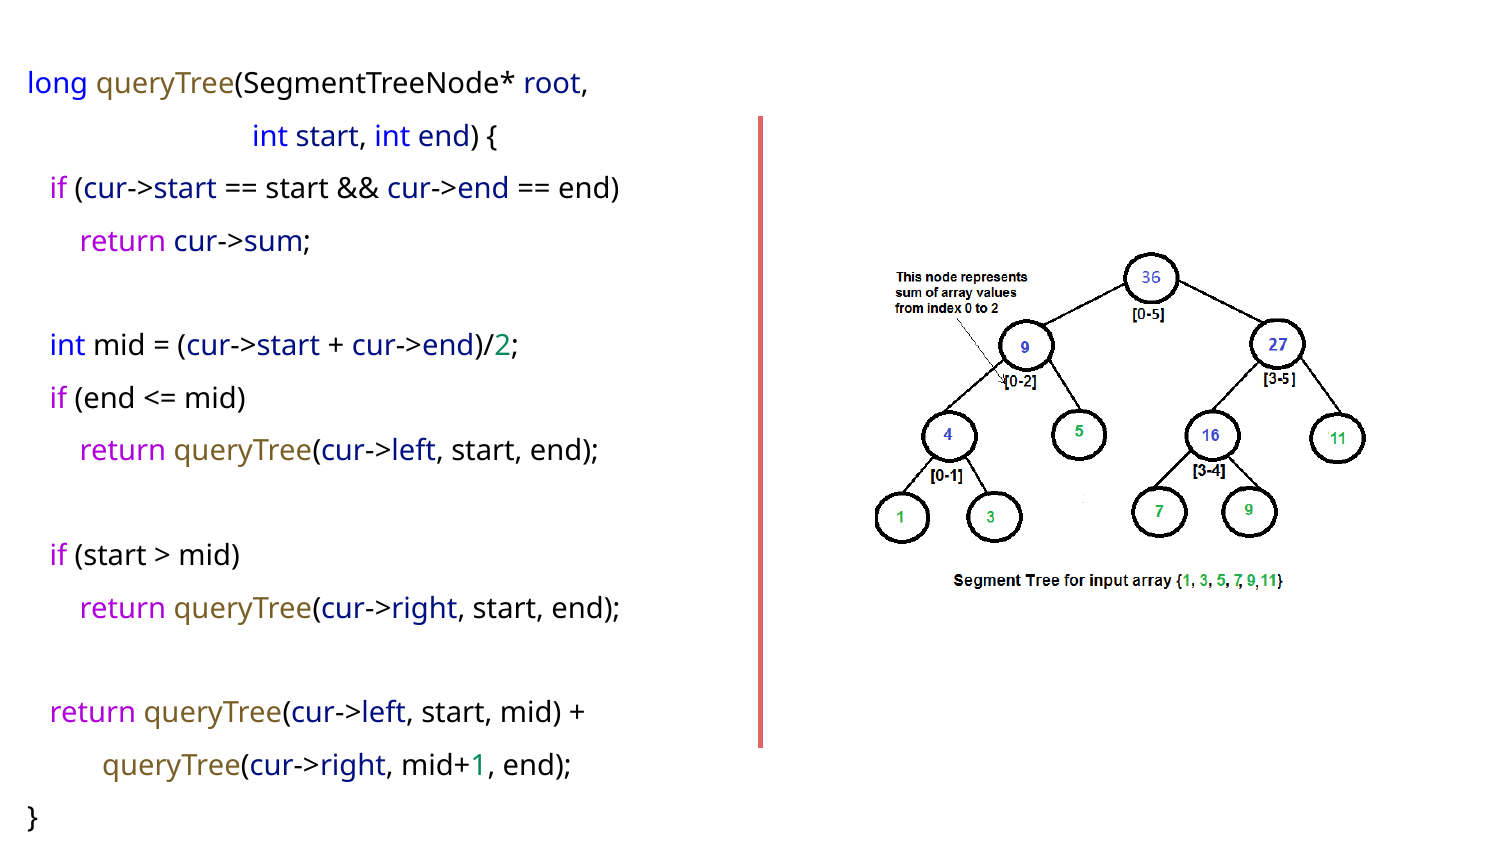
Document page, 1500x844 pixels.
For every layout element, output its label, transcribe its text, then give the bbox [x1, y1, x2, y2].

picture [875, 250, 1398, 614]
text_box long queryTree(SegmentTreeNode* root, int start, int end) { if (cur->start == start && cur->end == end) return cur->sum; int mid = (cur->start + cur->end)/2; if (end <= mid) return queryTree(cur->left, start, end); if (start > mid) return queryTree(cur->right, start, end); return queryTree(cur->left, start, mid) + queryTree(cur->right, mid+1, end); } [12, 32, 796, 832]
